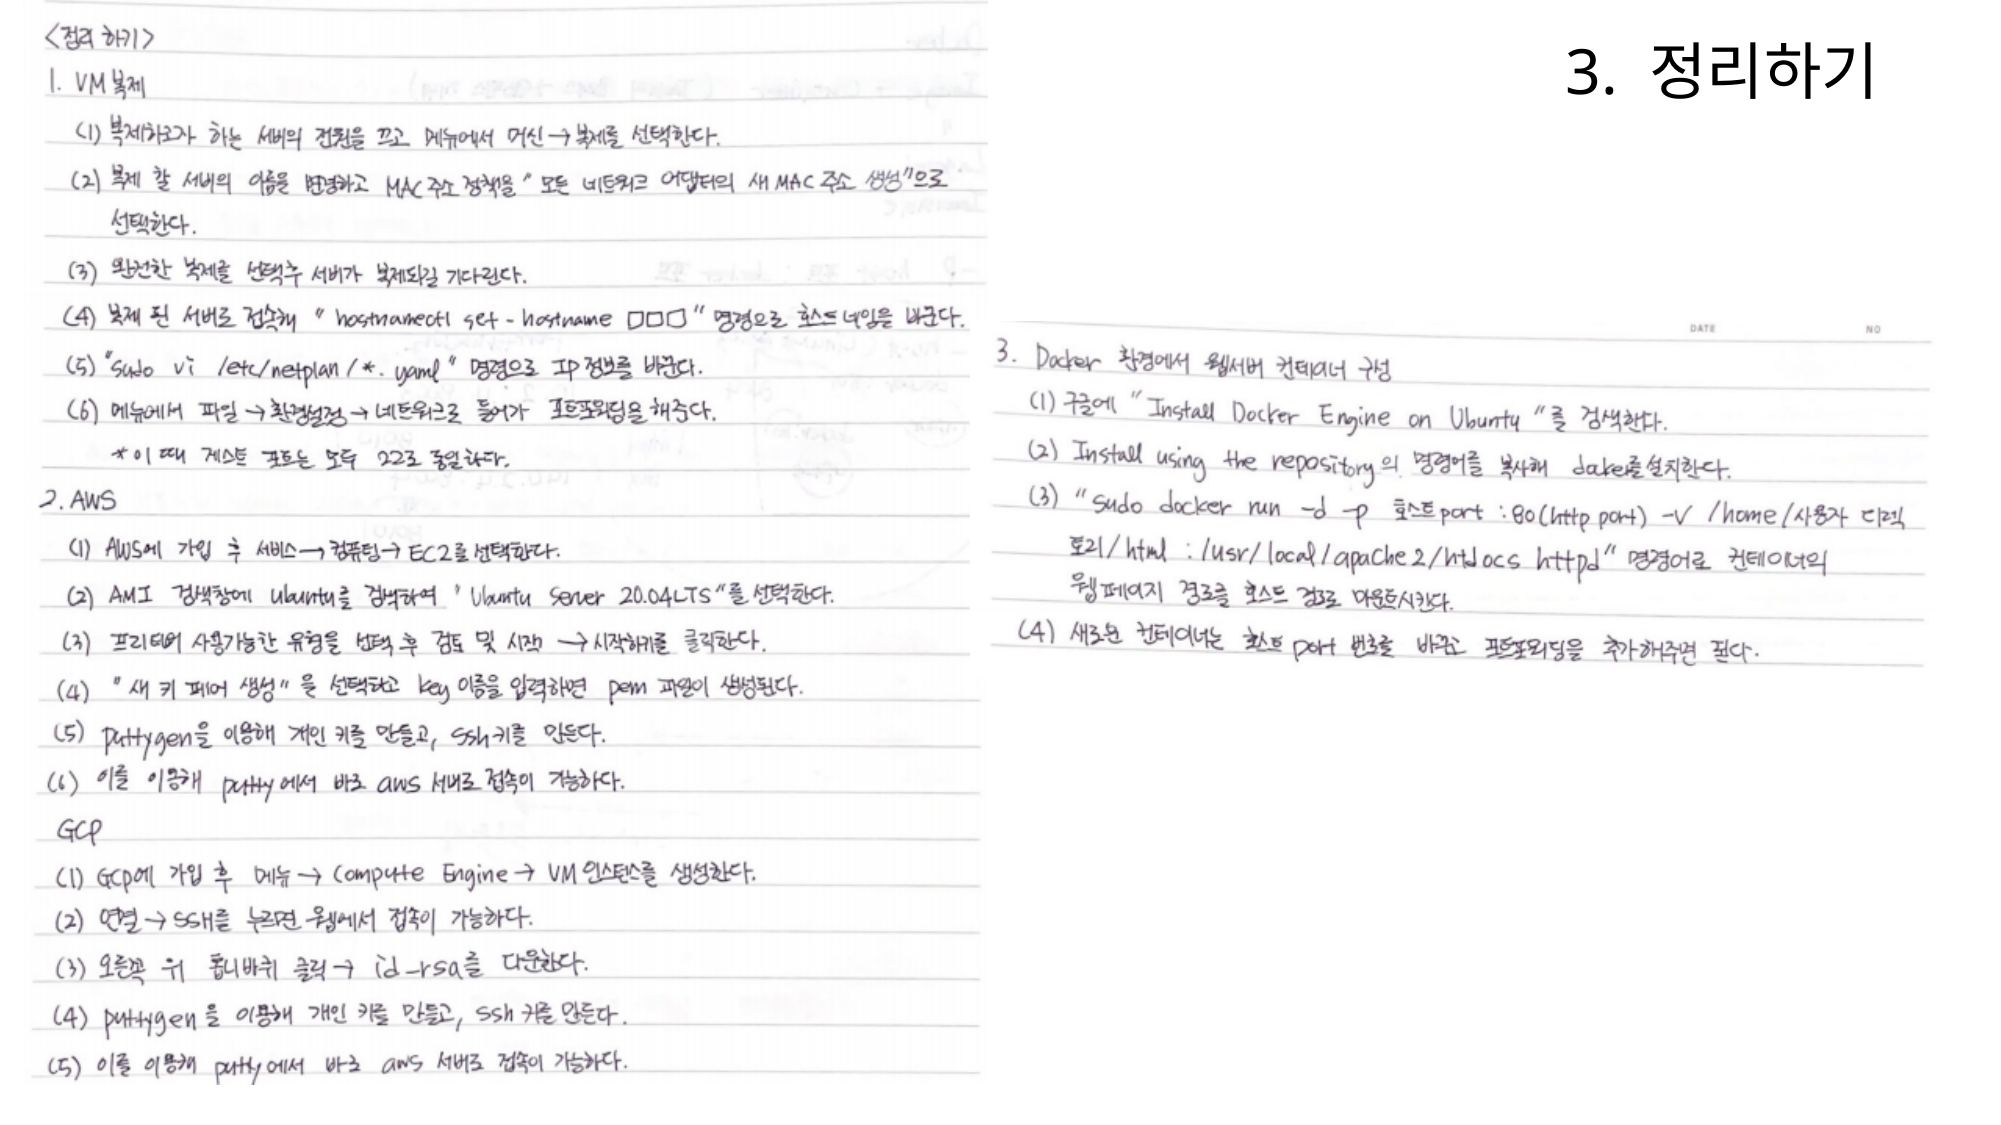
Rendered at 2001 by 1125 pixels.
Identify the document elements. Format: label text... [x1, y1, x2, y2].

picture [23, 0, 1940, 1085]
title 3. 정리하기 [1550, 0, 2000, 148]
